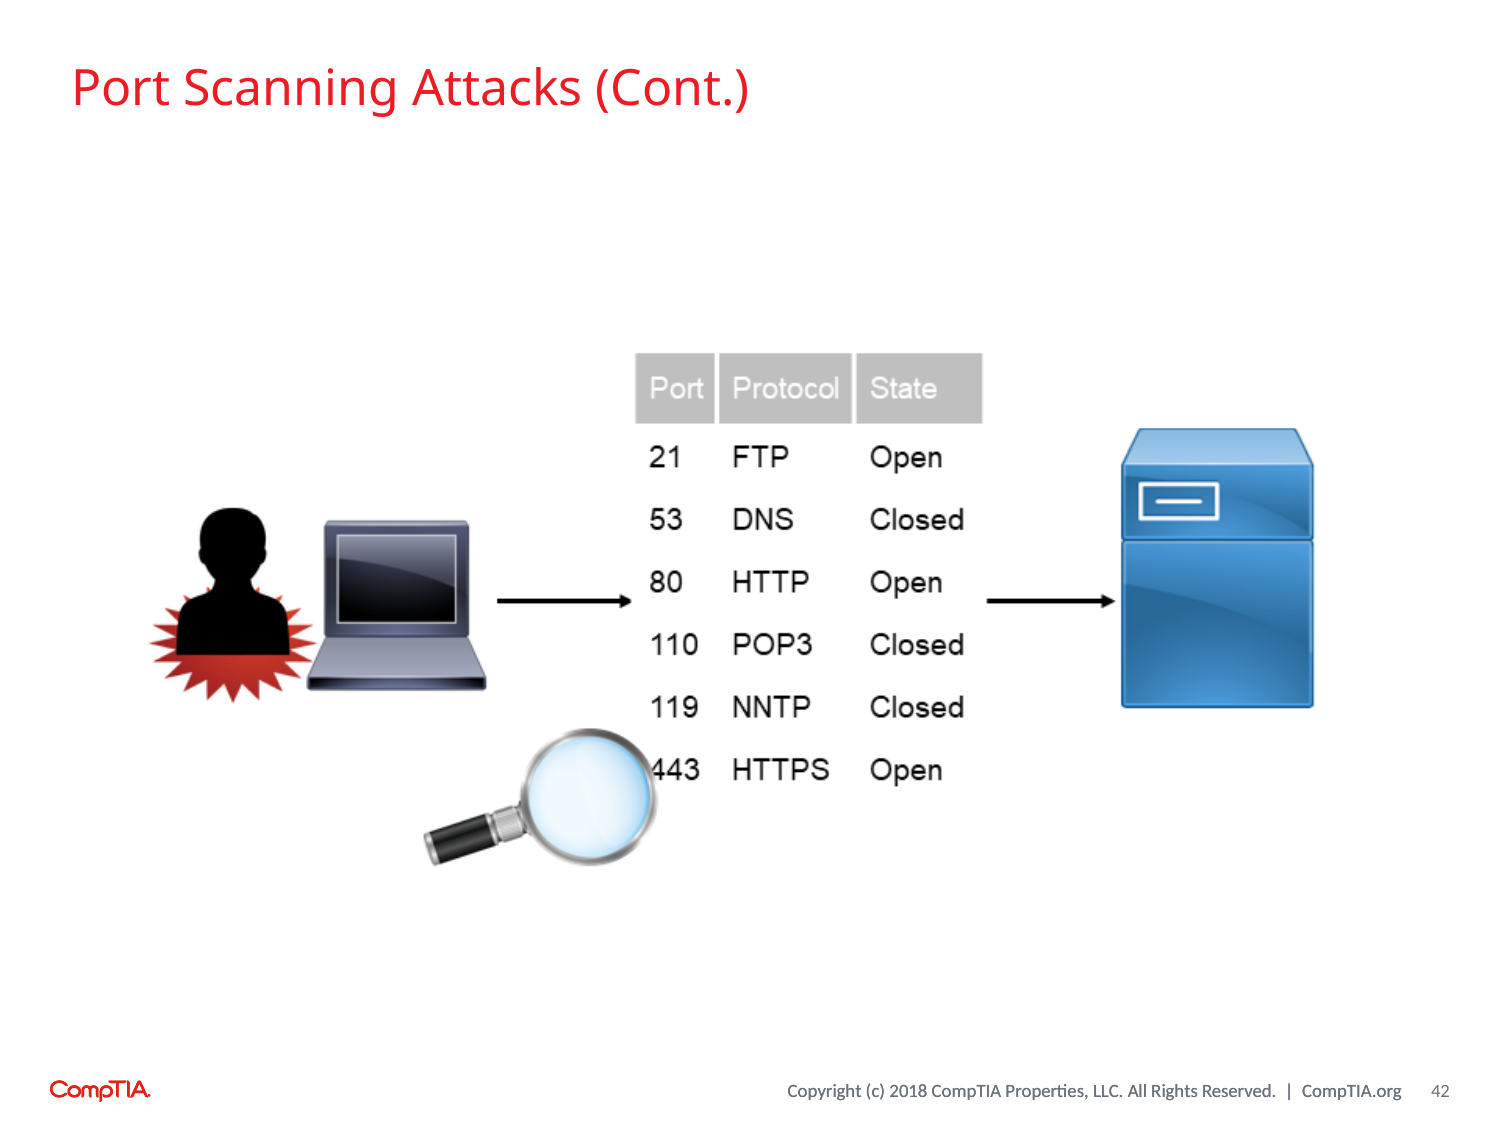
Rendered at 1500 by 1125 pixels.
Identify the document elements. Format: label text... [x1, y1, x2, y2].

title Port Scanning Attacks (Cont.) [56, 16, 1444, 155]
picture [143, 329, 1356, 883]
slide_number 42 [1407, 1067, 1450, 1113]
